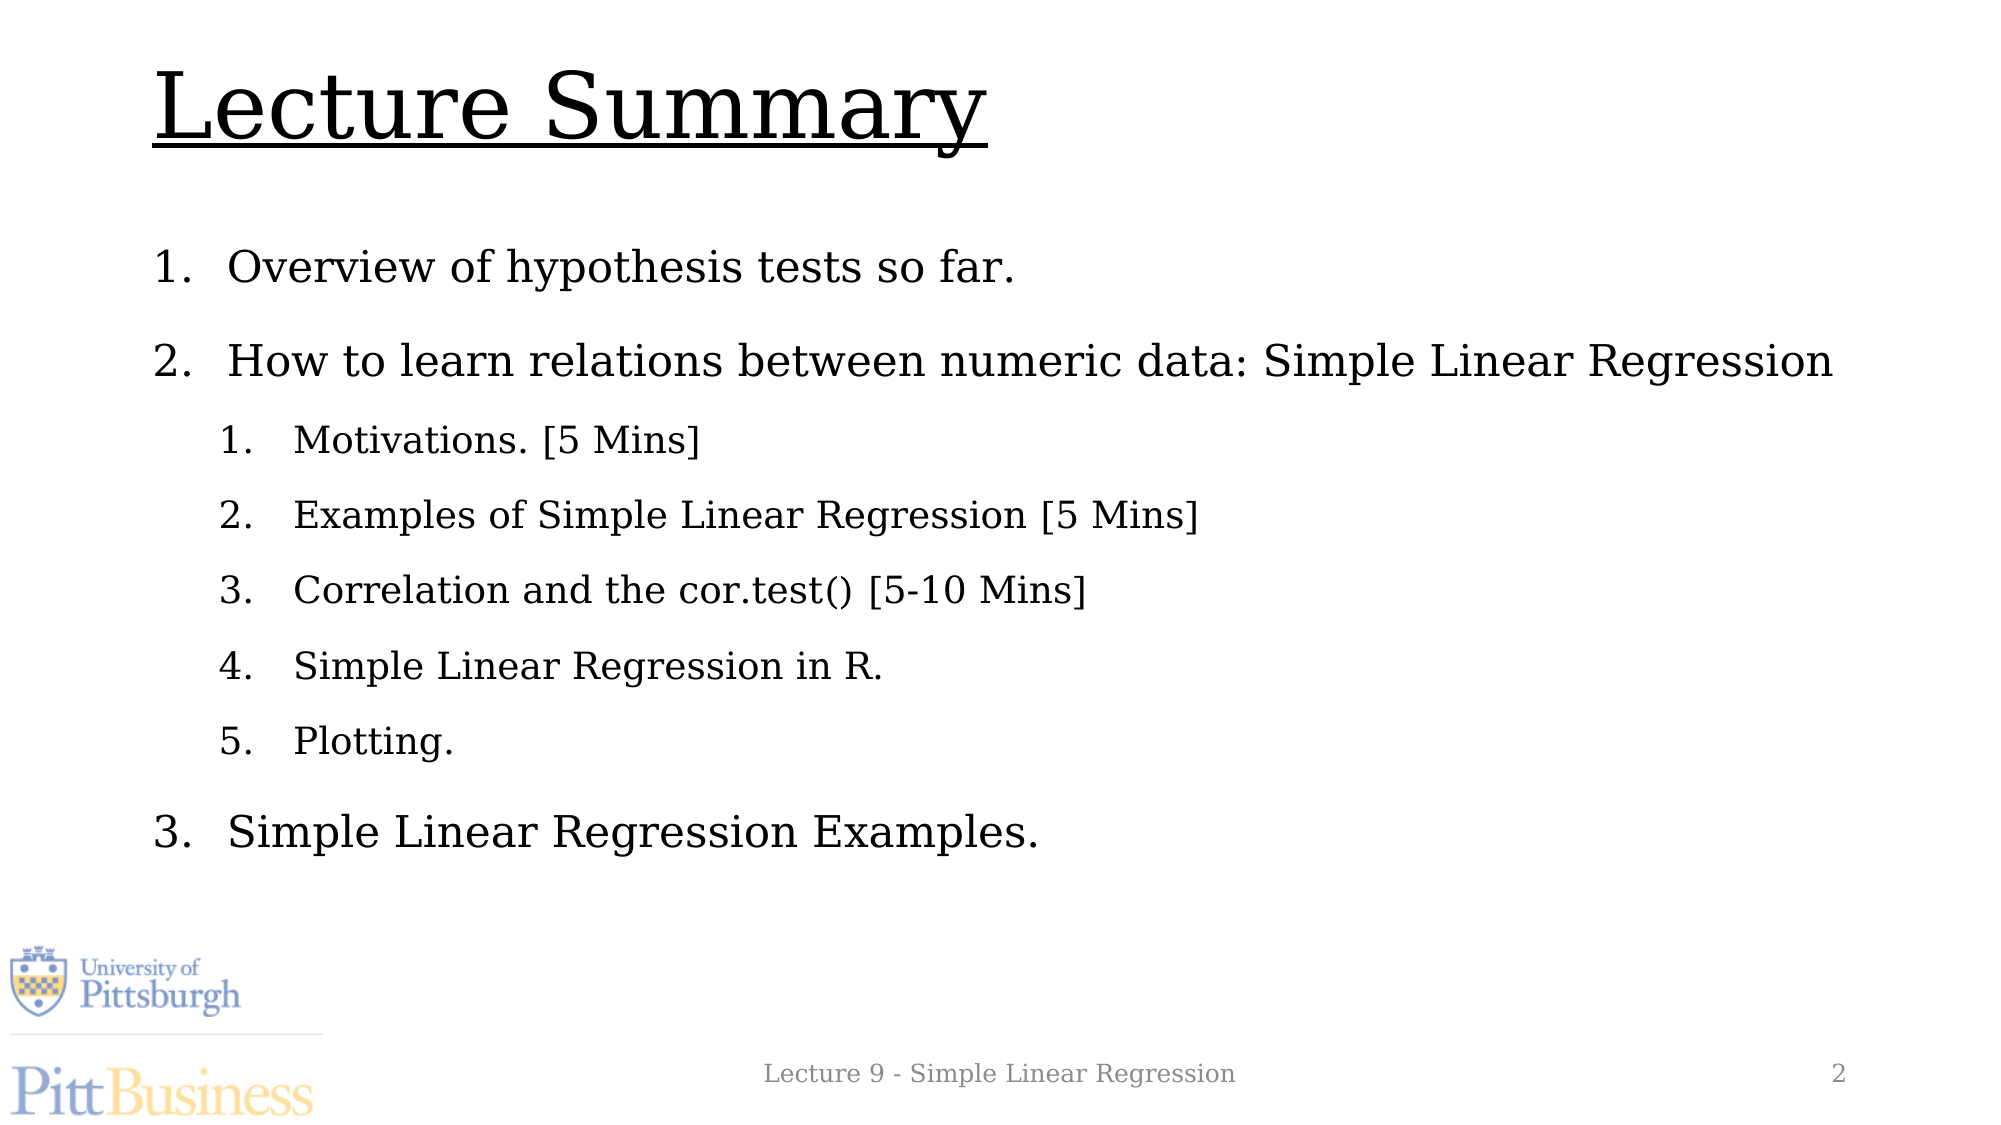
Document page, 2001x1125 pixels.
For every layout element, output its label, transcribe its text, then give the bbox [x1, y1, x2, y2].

slide_number 2 [1412, 1042, 1863, 1103]
list Overview of hypothesis tests so far. How to learn relations between numeric data: Simple Linear Regression Motivations. [5 Mins] Examples of Simple Linear Regression [5 Mins] Correlation and the cor.test() [5-10 Mins] Simple Linear Regression in R. Plotting. Simple Linear Regression Examples. [137, 205, 1863, 920]
text_box Lecture Summary [137, 0, 1563, 218]
footer Lecture 9 - Simple Linear Regression [662, 1042, 1338, 1103]
